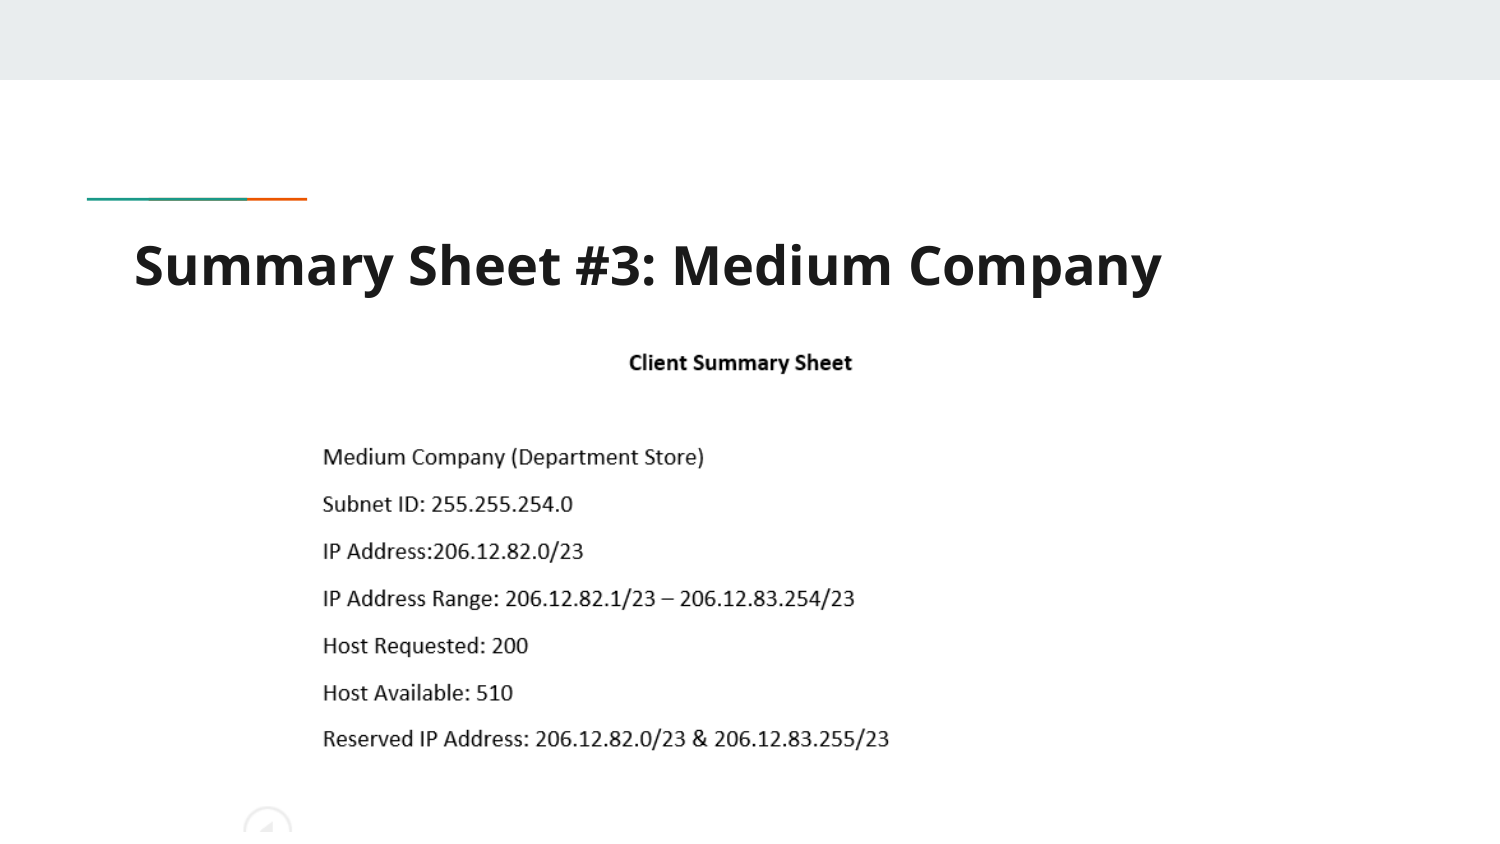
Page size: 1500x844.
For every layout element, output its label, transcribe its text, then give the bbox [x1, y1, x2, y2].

title Summary Sheet #3: Medium Company [119, 216, 1381, 305]
picture [227, 303, 1132, 833]
